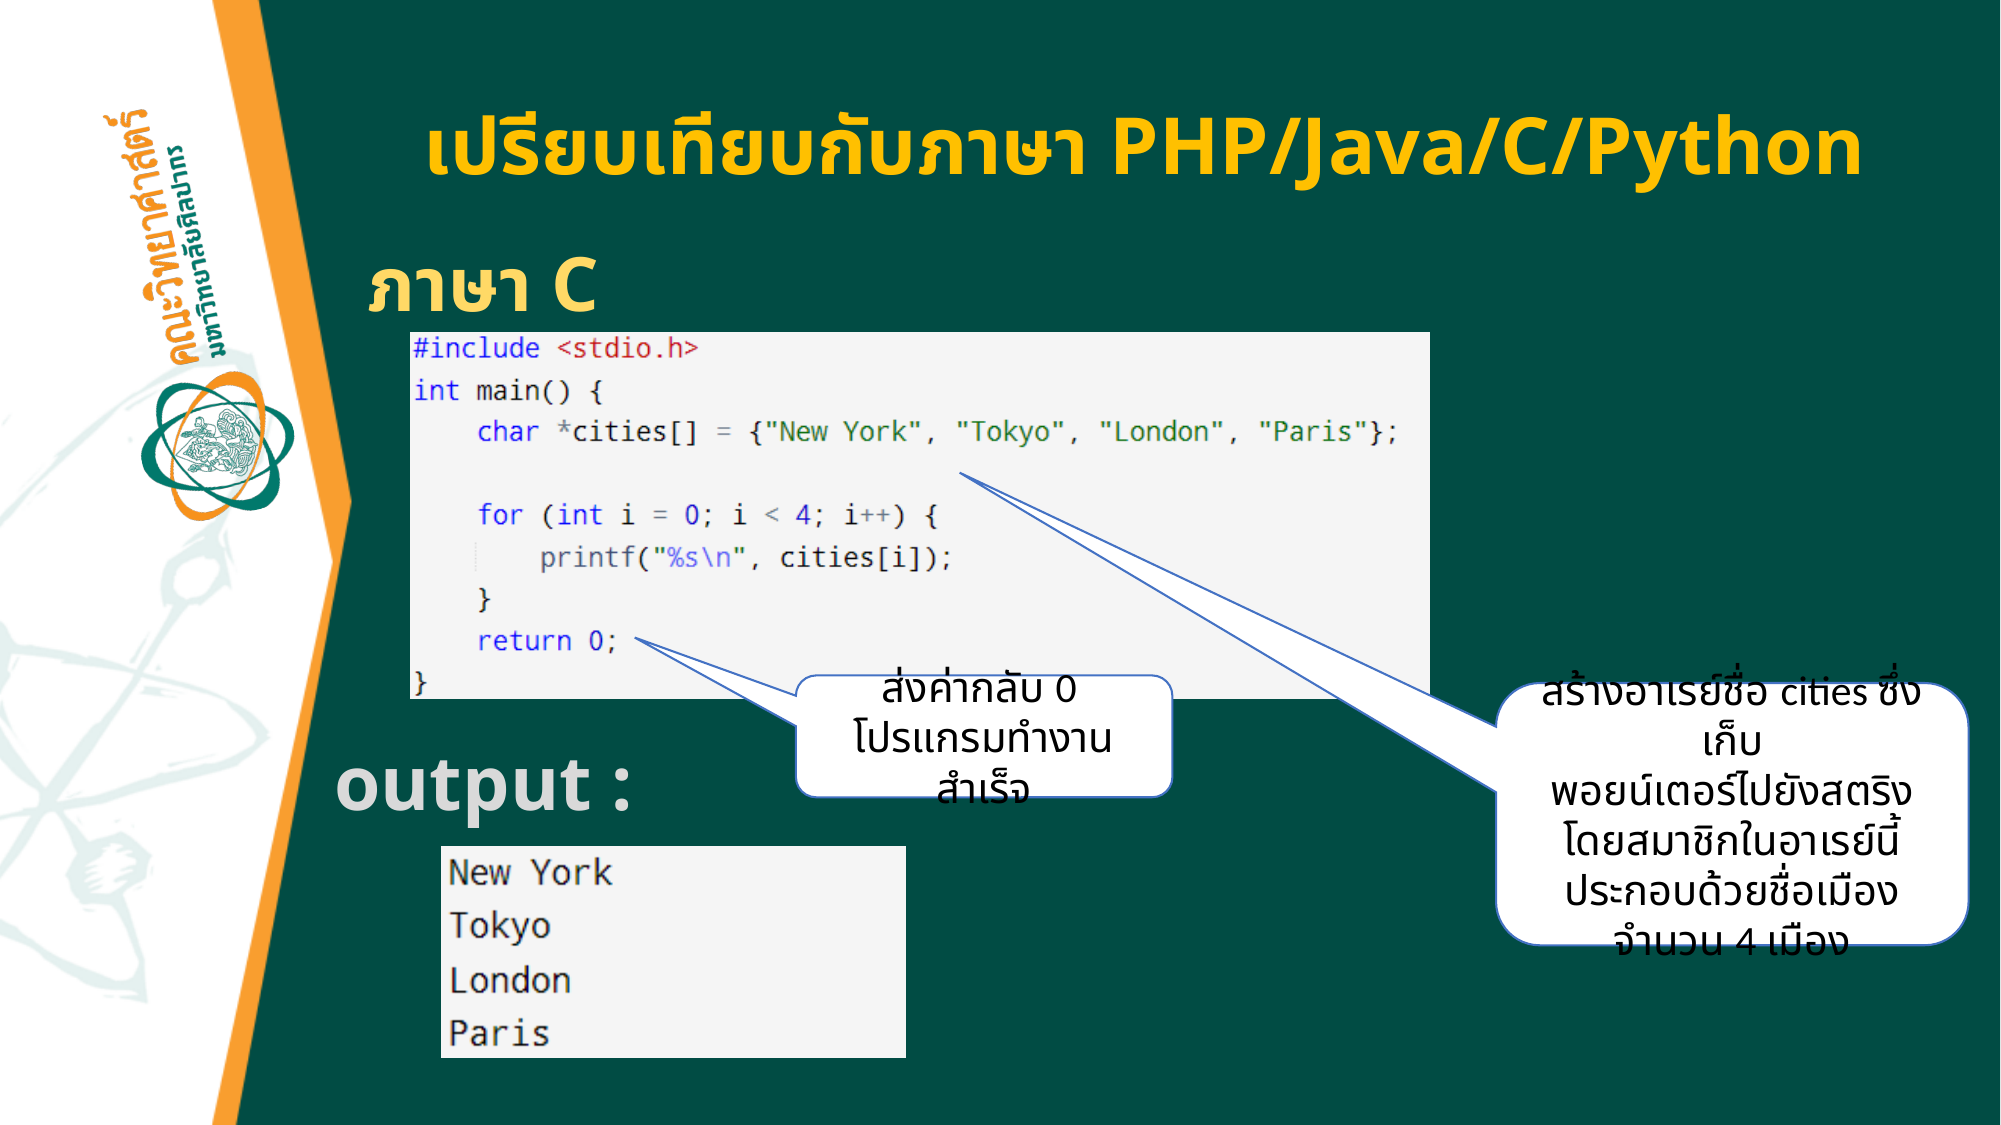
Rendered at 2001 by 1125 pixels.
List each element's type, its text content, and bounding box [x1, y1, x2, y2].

text_box ภาษา C [217, 205, 750, 369]
title เปรียบเทียบกับภาษา PHP/Java/C/Python [353, 67, 1938, 231]
picture [0, 0, 2001, 1125]
text_box ส่งค่ากลับ 0 โปรแกรมทำงานสำเร็จ [744, 699, 1174, 799]
text_box output : [217, 705, 750, 868]
text_box สร้างอาเรย์ชื่อ cities ซึ่งเก็บ พอยน์เตอร์ไปยังสตริง โดยสมาชิกในอาเรย์นี้ประกอบด้วยชื่อเมืองจำนวน 4 เมือง [1337, 681, 1970, 947]
